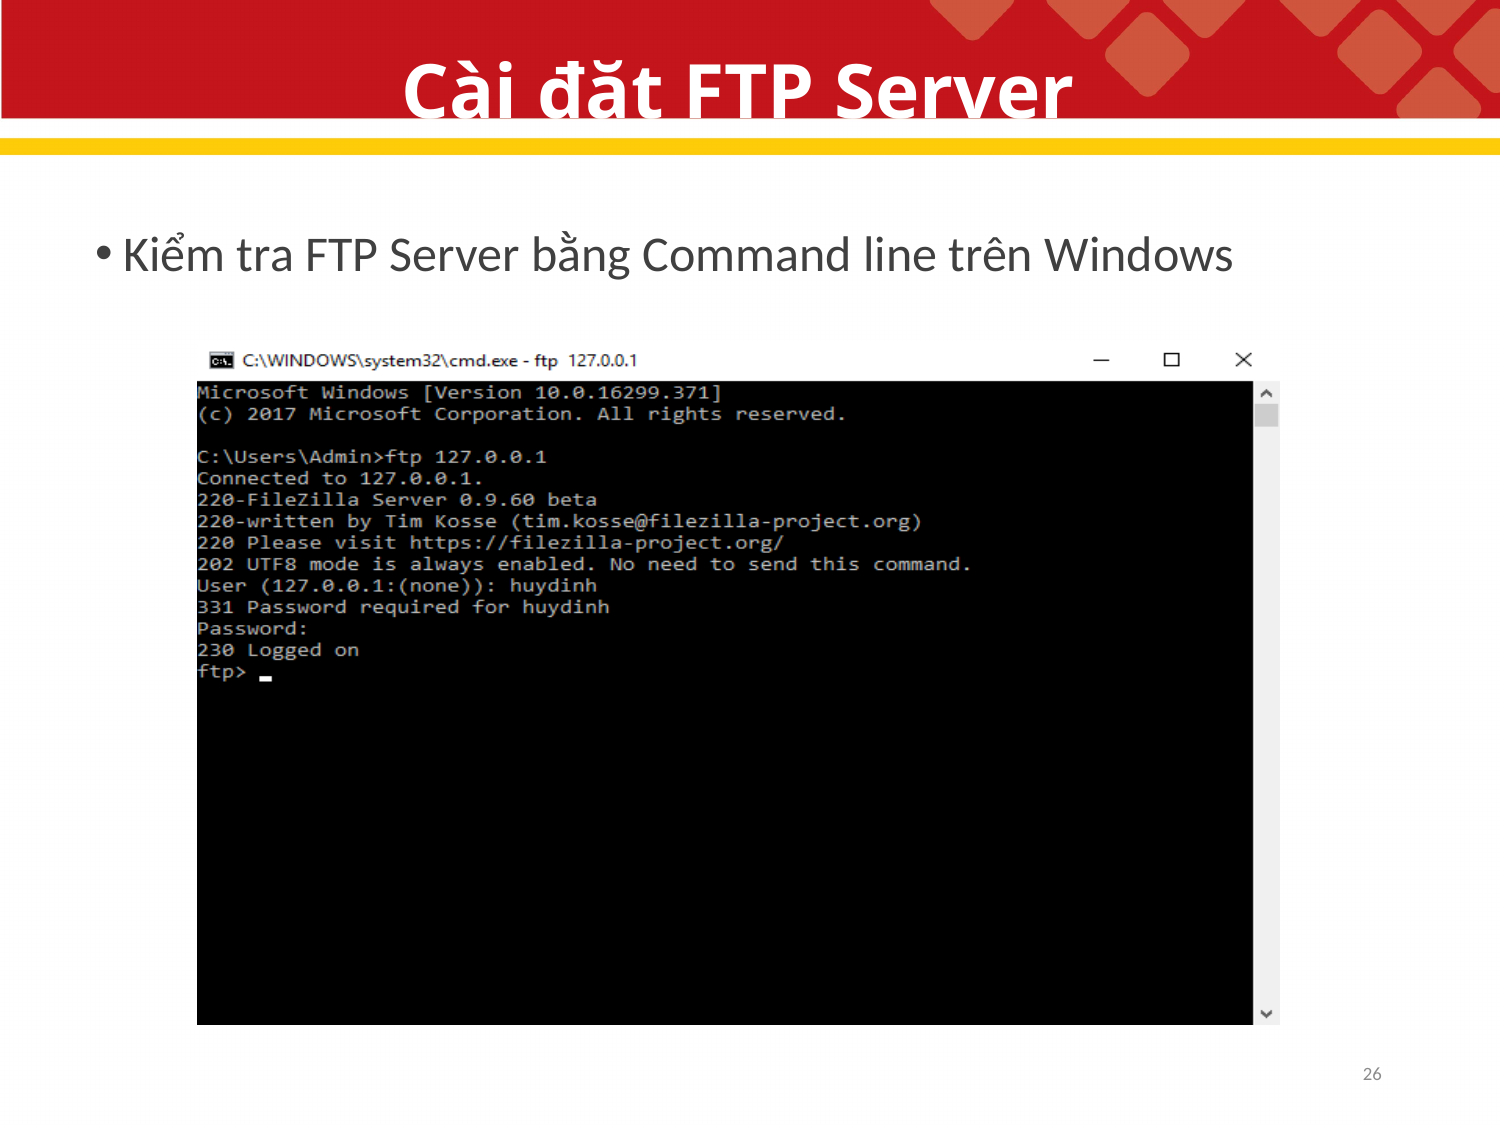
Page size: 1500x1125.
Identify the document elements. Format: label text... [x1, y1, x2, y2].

title Cài đặt FTP Server [80, 0, 1397, 204]
slide_number 26 [1059, 1042, 1397, 1103]
picture [0, 0, 1500, 1125]
list Kiểm tra FTP Server bằng Command line trên Windows [80, 220, 1397, 1025]
